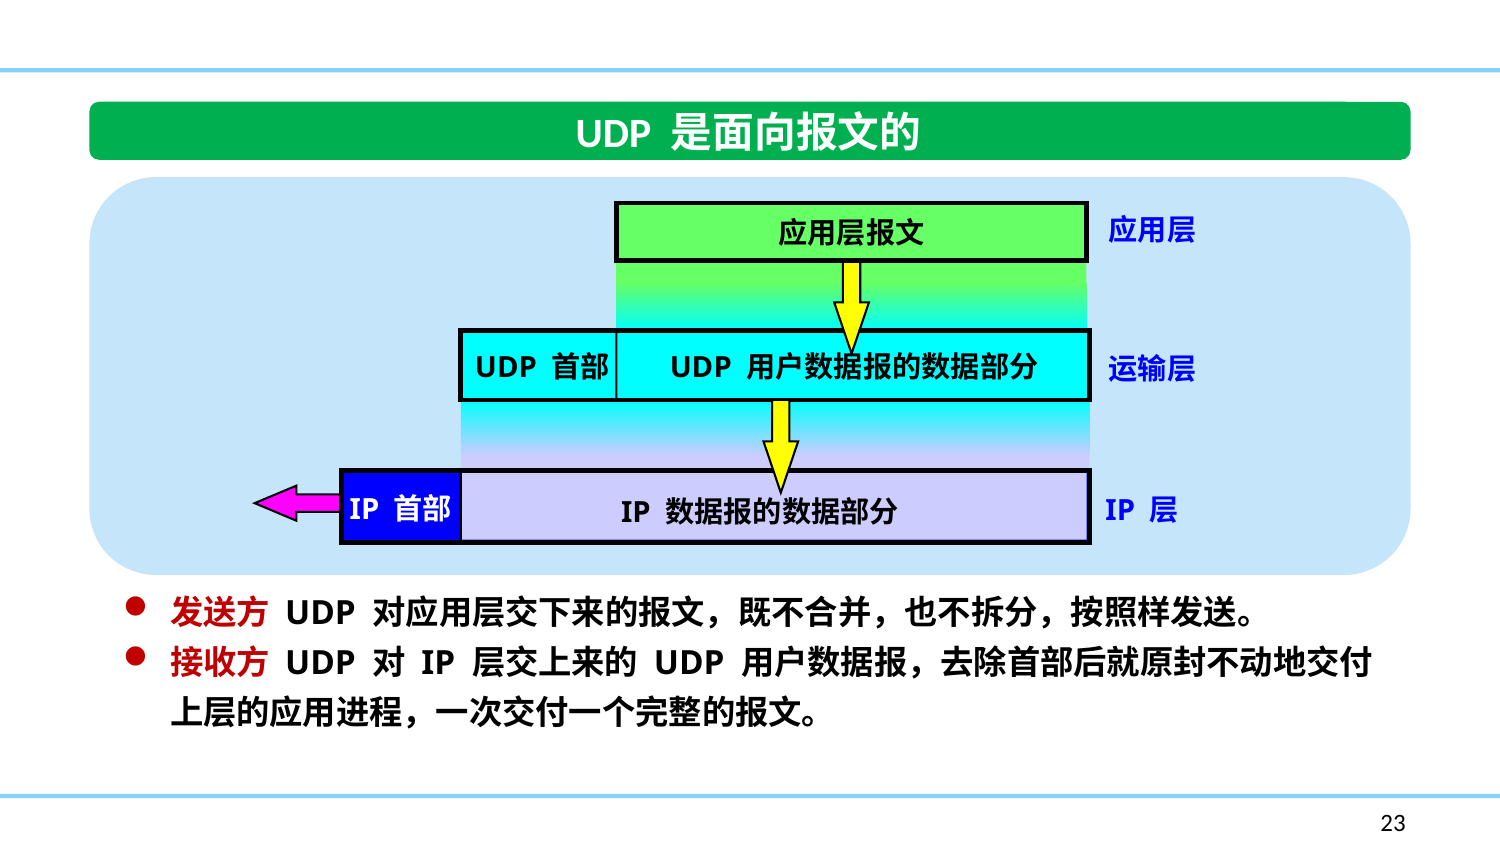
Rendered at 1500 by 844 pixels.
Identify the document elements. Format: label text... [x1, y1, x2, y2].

text_box [937, 101, 1411, 160]
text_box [254, 202, 1212, 543]
text_box 发送方 UDP 对应用层交下来的报文，既不合并，也不拆分，按照样发送。 接收方 UDP 对 IP 层交上来的 UDP 用户数据报，去除首部后就原封不动地交付上层的应用进程，一次交付一个完整的报文。 [108, 573, 1412, 739]
text_box [87, 175, 1413, 573]
text_box UDP 是面向报文的 [560, 97, 937, 163]
text_box [89, 101, 560, 160]
slide_number 23 [1365, 798, 1480, 844]
